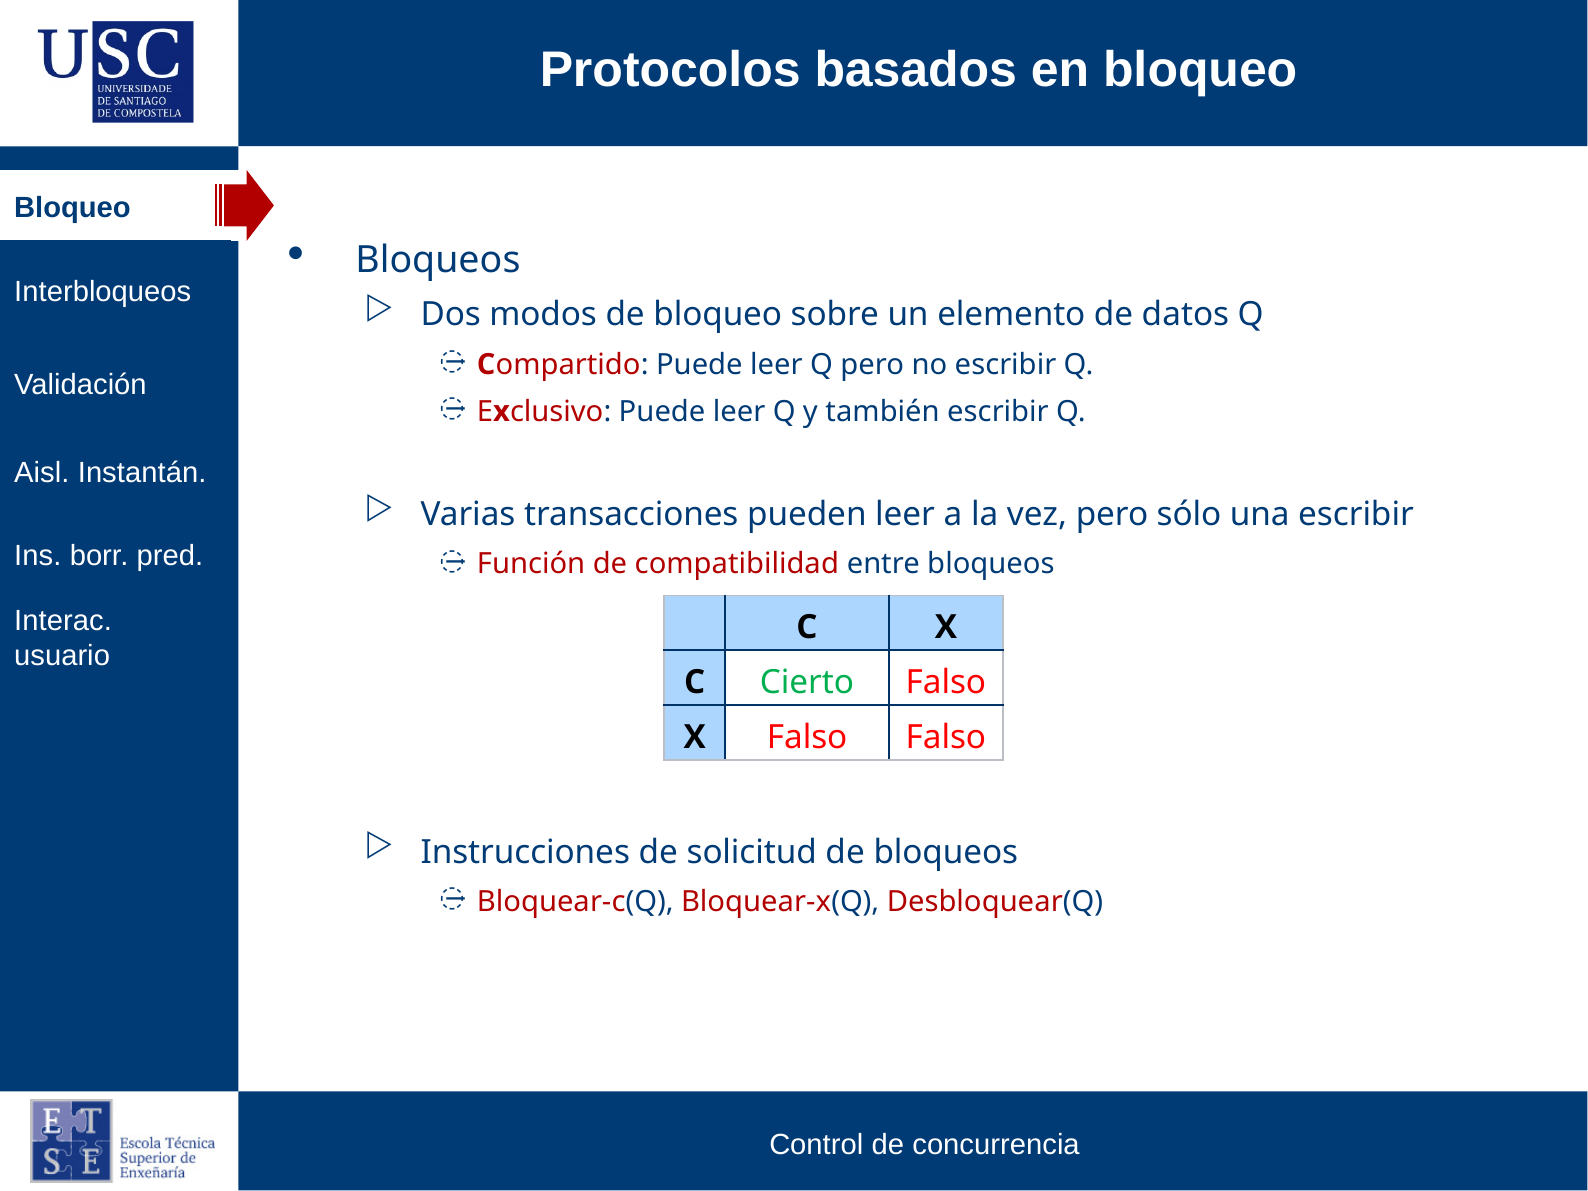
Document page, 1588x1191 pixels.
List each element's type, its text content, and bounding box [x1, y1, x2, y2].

table_cell Falso [726, 706, 888, 759]
table_cell X [665, 706, 724, 759]
table_header C [726, 596, 888, 649]
text_box [224, 170, 274, 241]
text_box Interac. usuario [0, 595, 230, 678]
table_cell Falso [890, 706, 1002, 759]
text_box Aisl. Instantán. [0, 429, 230, 512]
text_box [218, 184, 223, 227]
text_box Interbloqueos [0, 240, 230, 335]
table_header [665, 596, 724, 649]
table_header X [890, 596, 1002, 649]
picture [37, 21, 194, 123]
text_box Ins. borr. pred. [0, 512, 230, 595]
text_box Protocolos basados en bloqueo [250, 28, 1588, 114]
text_box Bloqueo [0, 170, 246, 241]
text_box Validación [0, 335, 230, 429]
table_cell C [665, 651, 724, 704]
table_cell Cierto [726, 651, 888, 704]
picture [30, 1099, 215, 1183]
table_cell Falso [890, 651, 1002, 704]
text_box Bloqueos Dos modos de bloqueo sobre un elemento de datos Q Compartido: Puede leer Q pero no escribir Q. Exclusivo: Puede leer Q y también escribir Q. Varias transacciones pueden leer a la vez, pero sólo una escribir Función de compatibilidad entre bloqueos Instrucciones de solicitud de bloqueos Bloquear-c(Q), Bloquear-x(Q), Desbloquear(Q) [274, 170, 1512, 1080]
